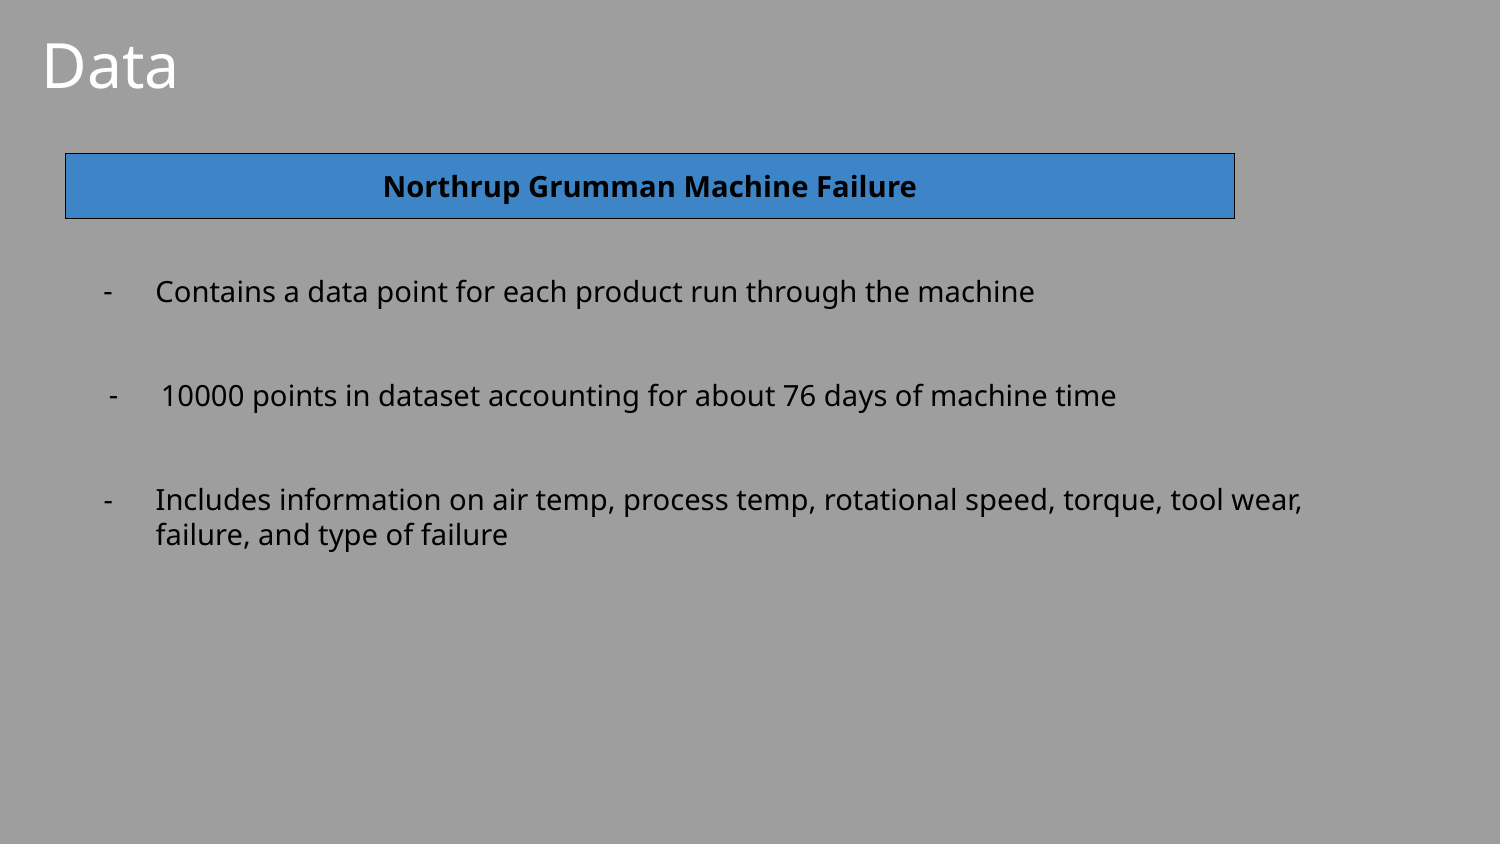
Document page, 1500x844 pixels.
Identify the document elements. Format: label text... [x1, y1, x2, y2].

text_box Includes information on air temp, process temp, rotational speed, torque, tool wear, failure, and type of failure [65, 466, 1365, 567]
text_box 10000 points in dataset accounting for about 76 days of machine time [70, 362, 1250, 428]
text_box Northrup Grumman Machine Failure [65, 153, 1235, 219]
title Data [26, 10, 1425, 105]
text_box Contains a data point for each product run through the machine [65, 257, 1282, 323]
